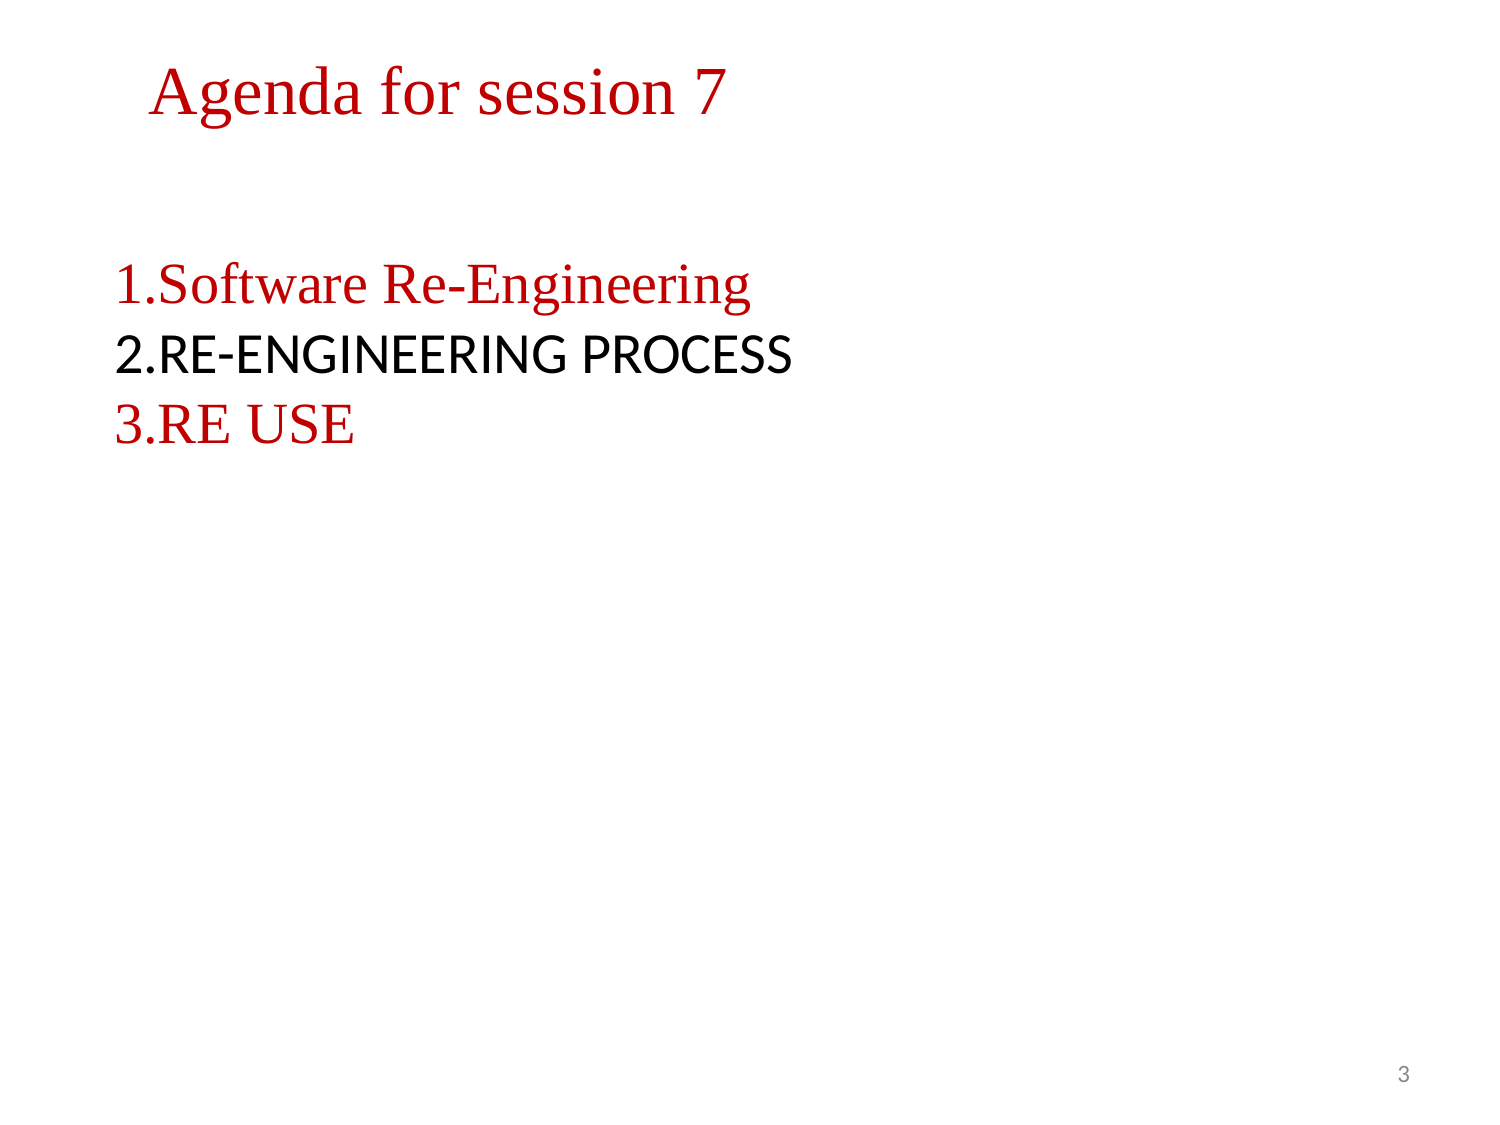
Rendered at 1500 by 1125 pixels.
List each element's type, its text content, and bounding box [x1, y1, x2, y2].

text_box [242, 280, 1213, 365]
slide_number 3 [1074, 1042, 1425, 1103]
text_box Agenda for session 7 [137, 50, 1108, 135]
text_box Software Re-Engineering RE-ENGINEERING PROCESS Re use [102, 239, 1218, 811]
